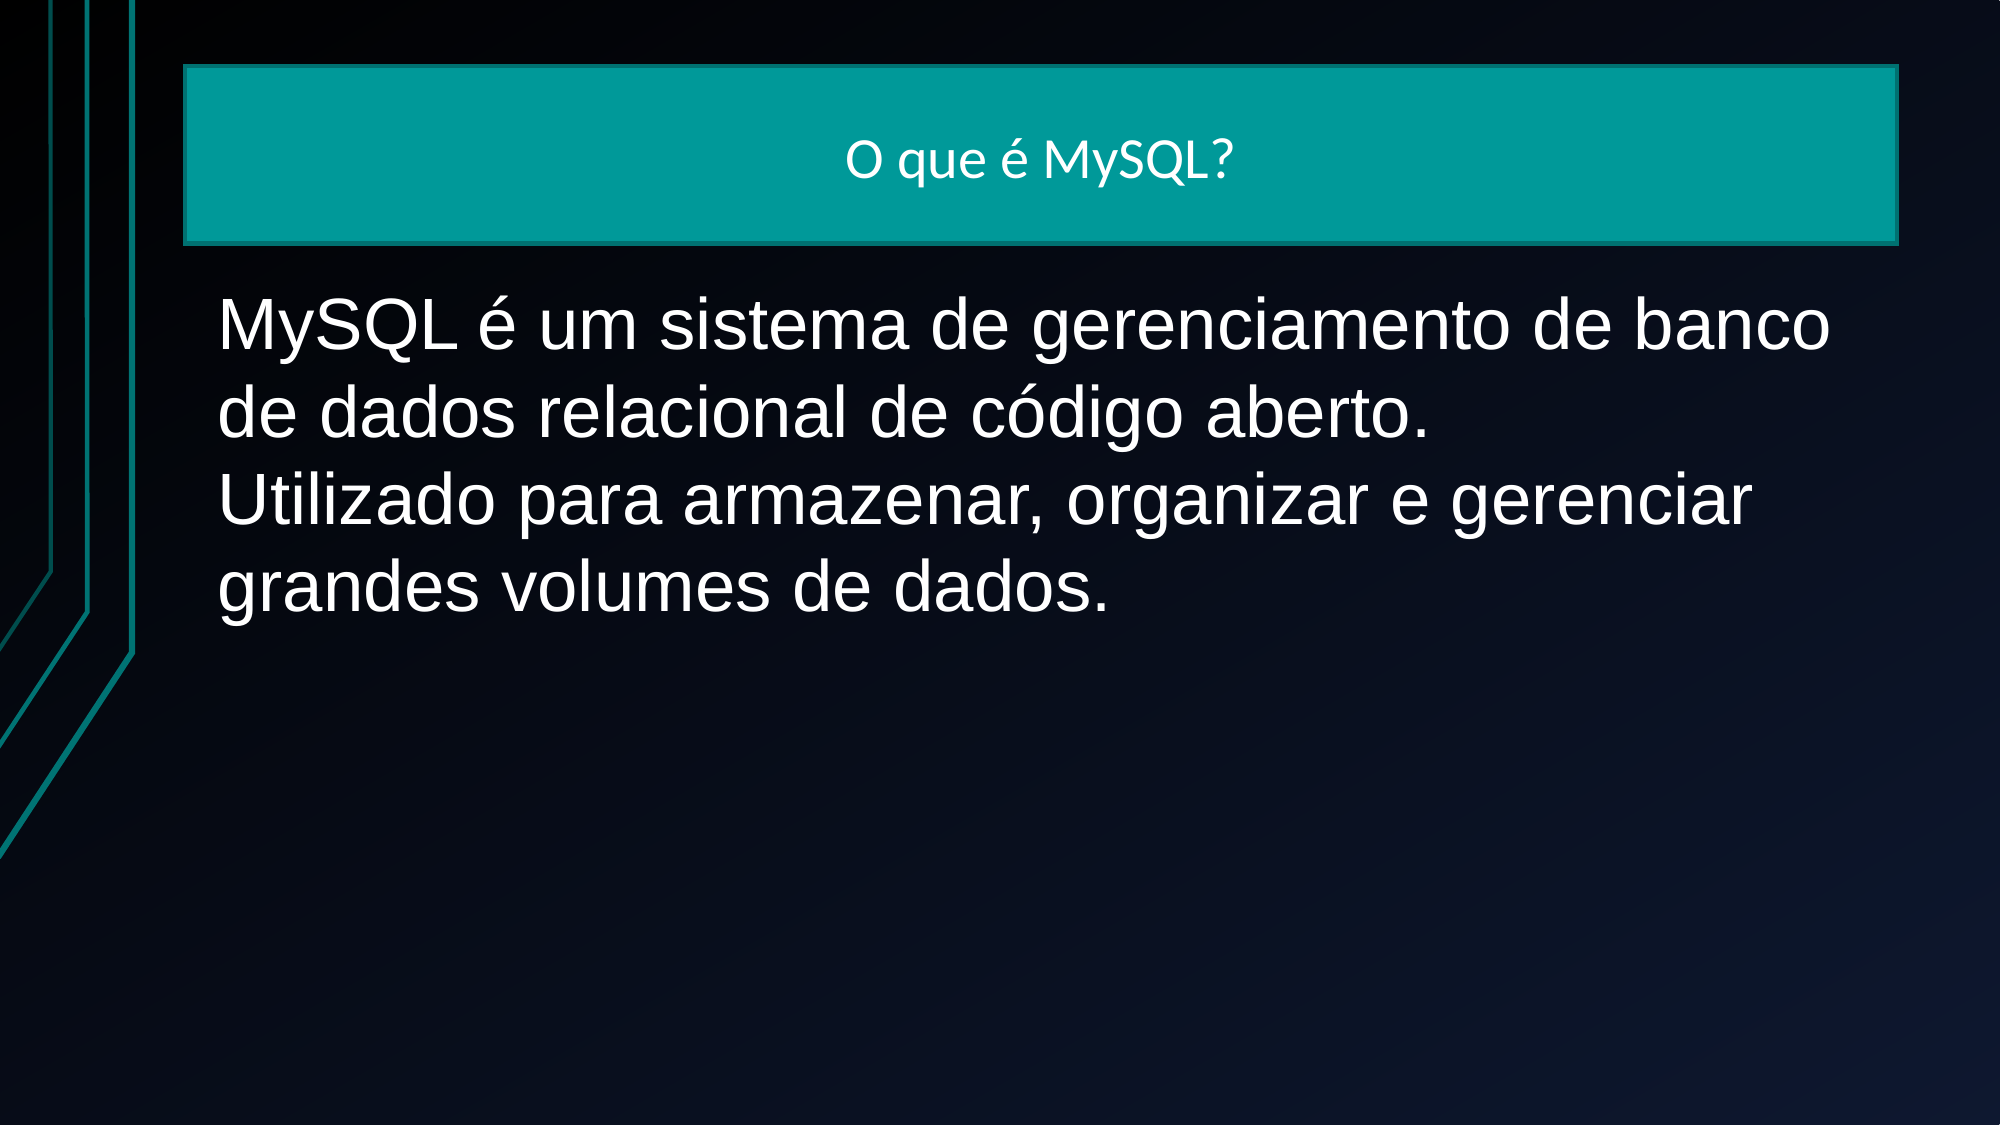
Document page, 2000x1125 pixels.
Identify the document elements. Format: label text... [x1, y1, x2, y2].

title MySQL é um sistema de gerenciamento de banco de dados relacional de código aberto. Utilizado para armazenar, organizar e gerenciar grandes volumes de dados. [197, 267, 1898, 811]
text_box O que é MySQL? [183, 64, 1899, 246]
